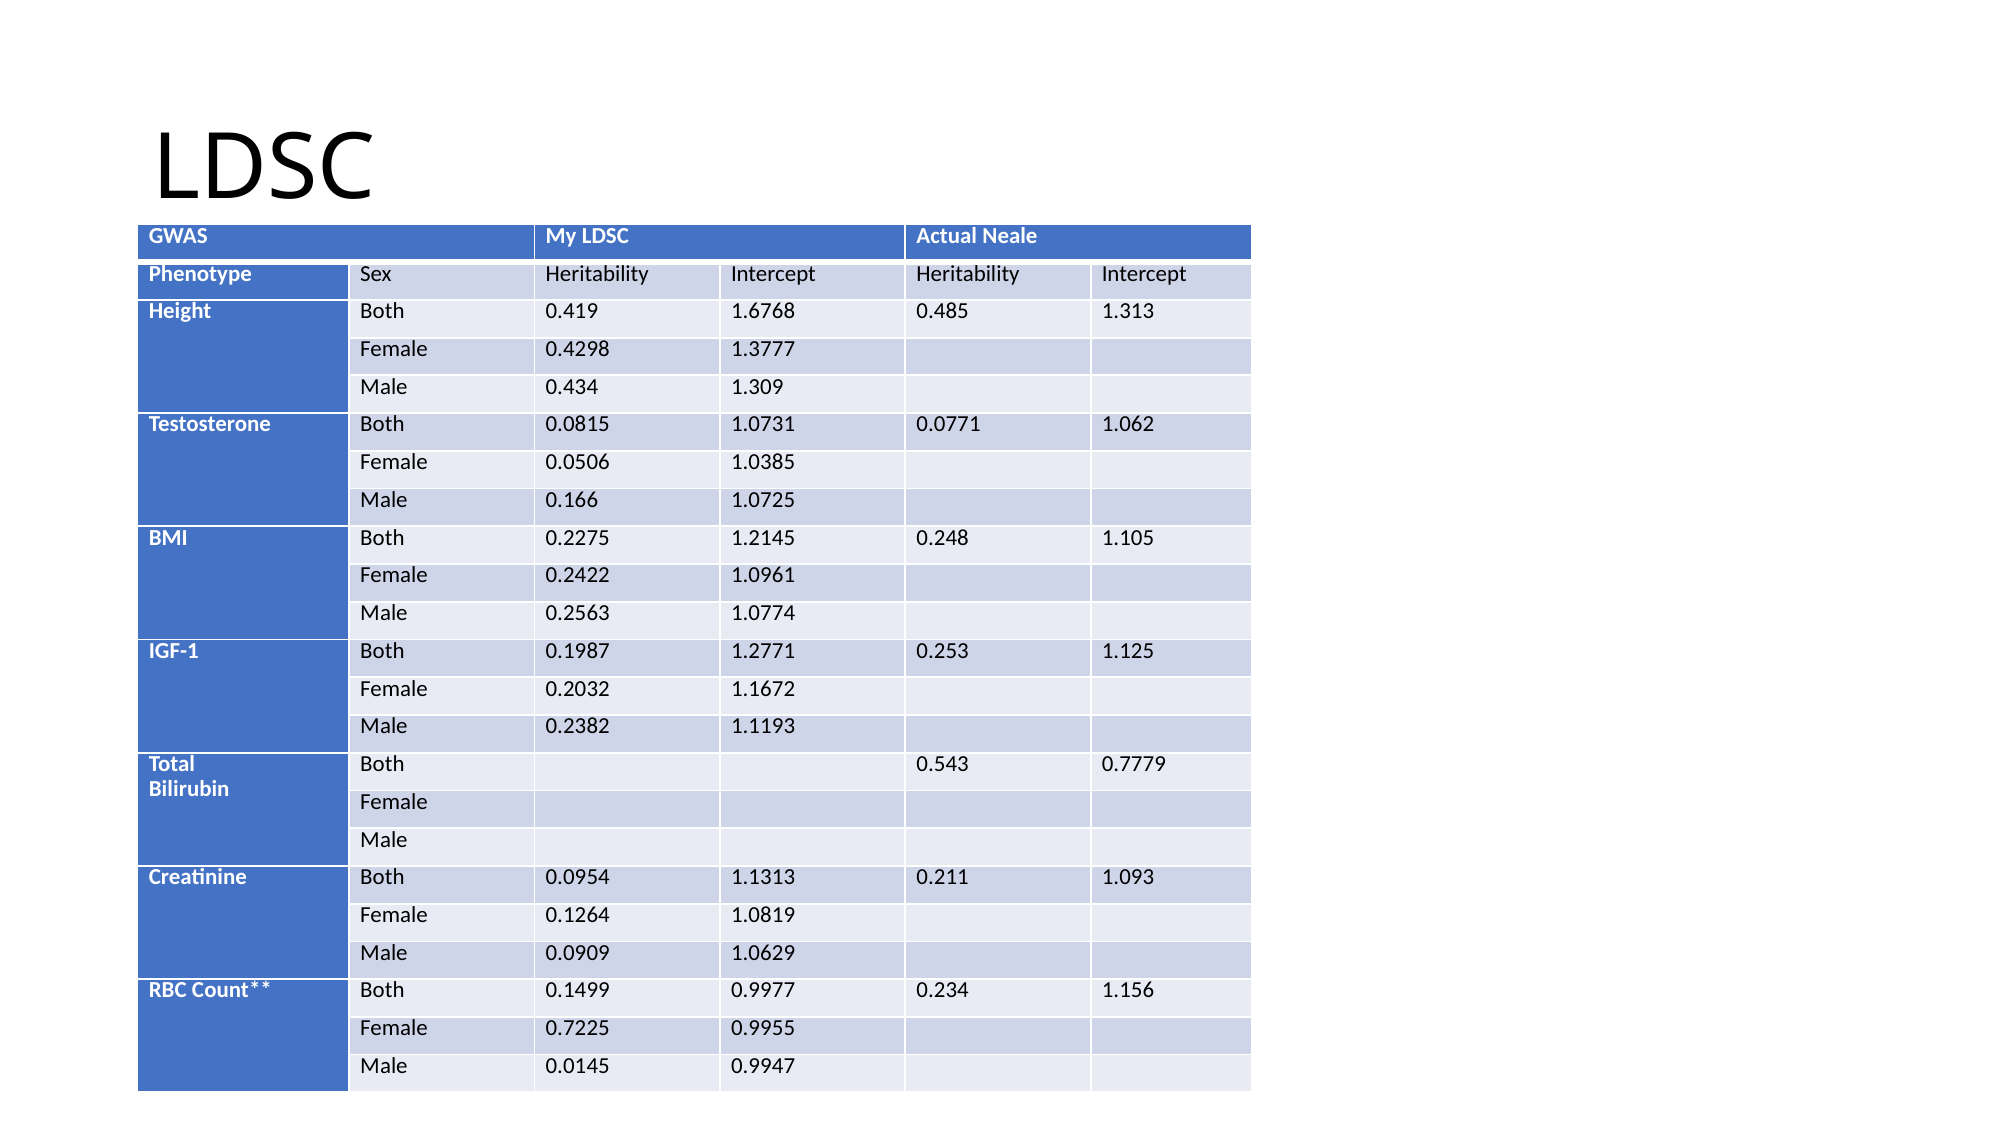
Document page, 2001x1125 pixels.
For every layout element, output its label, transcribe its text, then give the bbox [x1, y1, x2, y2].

table_cell [535, 791, 719, 827]
table_cell [1092, 1018, 1251, 1054]
table_cell [906, 452, 1090, 488]
table_cell IGF-1 [138, 640, 348, 752]
table_cell 0.0815 [535, 414, 719, 450]
table_cell 0.2563 [535, 603, 719, 639]
table_cell Both [350, 640, 534, 676]
table_cell 0.2382 [535, 716, 719, 752]
table_cell 1.0961 [721, 565, 904, 601]
table_cell [535, 829, 719, 865]
table_cell Female [350, 565, 534, 601]
table_cell [906, 791, 1090, 827]
table_cell [1092, 452, 1251, 488]
table_cell 0.166 [535, 489, 719, 525]
table_cell [1092, 716, 1251, 752]
table_cell Female [350, 905, 534, 941]
table_cell Intercept [1092, 265, 1251, 299]
table_cell 0.9947 [721, 1055, 904, 1091]
table_cell [1092, 829, 1251, 865]
table_cell 0.485 [906, 301, 1090, 337]
table_cell 1.0819 [721, 905, 904, 941]
table_cell 0.2275 [535, 527, 719, 563]
table_cell Heritability [535, 265, 719, 299]
table_cell [906, 603, 1090, 639]
table_cell Male [350, 489, 534, 525]
table_cell [721, 754, 904, 790]
table_cell 0.1987 [535, 640, 719, 676]
table_cell Male [350, 1055, 534, 1091]
table_cell [1092, 339, 1251, 374]
table_cell 1.6768 [721, 301, 904, 337]
table_cell 0.211 [906, 867, 1090, 903]
table_cell Female [350, 339, 534, 374]
table_cell RBC Count** [138, 980, 348, 1091]
table_cell 0.1499 [535, 980, 719, 1016]
table_cell 0.0145 [535, 1055, 719, 1091]
table_cell 1.062 [1092, 414, 1251, 450]
table_cell [906, 489, 1090, 525]
table_cell 1.0731 [721, 414, 904, 450]
table_cell 0.7779 [1092, 754, 1251, 790]
table_cell [906, 1055, 1090, 1091]
table_cell [906, 829, 1090, 865]
table_header My LDSC [535, 225, 904, 259]
table_cell 1.105 [1092, 527, 1251, 563]
table_cell Both [350, 527, 534, 563]
table_cell Both [350, 754, 534, 790]
table_cell 0.419 [535, 301, 719, 337]
table_cell 0.0771 [906, 414, 1090, 450]
table_cell BMI [138, 527, 348, 639]
table_header GWAS [138, 225, 534, 259]
table_cell 1.1313 [721, 867, 904, 903]
table_cell Female [350, 1018, 534, 1054]
table_cell Both [350, 980, 534, 1016]
table_cell Male [350, 603, 534, 639]
table_cell [1092, 678, 1251, 714]
table_cell [535, 754, 719, 790]
table_cell 0.0954 [535, 867, 719, 903]
table_cell 0.1264 [535, 905, 719, 941]
table_cell Intercept [721, 265, 904, 299]
table_cell 1.2771 [721, 640, 904, 676]
table_cell [1092, 905, 1251, 941]
table_cell [1092, 791, 1251, 827]
table_cell Male [350, 829, 534, 865]
table_cell [906, 339, 1090, 374]
table_cell [906, 678, 1090, 714]
table_cell 1.1193 [721, 716, 904, 752]
table_cell Phenotype [138, 265, 348, 299]
title LDSC [137, 59, 1863, 278]
table_cell 1.156 [1092, 980, 1251, 1016]
table_cell Total Bilirubin [138, 754, 348, 865]
table_cell [721, 829, 904, 865]
table_cell [906, 716, 1090, 752]
table_cell Both [350, 301, 534, 337]
table_cell [1092, 1055, 1251, 1091]
table_cell 0.253 [906, 640, 1090, 676]
table_cell 0.9977 [721, 980, 904, 1016]
table_cell 1.093 [1092, 867, 1251, 903]
table_cell 0.9955 [721, 1018, 904, 1054]
table_cell [906, 376, 1090, 412]
table_cell Creatinine [138, 867, 348, 978]
table_header Actual Neale [906, 225, 1251, 259]
table_cell 0.234 [906, 980, 1090, 1016]
table_cell 1.3777 [721, 339, 904, 374]
table_cell [1092, 376, 1251, 412]
table_cell 0.2422 [535, 565, 719, 601]
table_cell [906, 1018, 1090, 1054]
table_cell 1.309 [721, 376, 904, 412]
table_cell Male [350, 376, 534, 412]
table_cell Heritability [906, 265, 1090, 299]
table_cell Both [350, 867, 534, 903]
table_cell Testosterone [138, 414, 348, 525]
table_cell Female [350, 678, 534, 714]
table_cell Male [350, 716, 534, 752]
table_cell 0.2032 [535, 678, 719, 714]
table_cell 1.1672 [721, 678, 904, 714]
table_cell [721, 791, 904, 827]
table_cell 0.0909 [535, 942, 719, 978]
table_cell [906, 905, 1090, 941]
table_cell 1.0725 [721, 489, 904, 525]
table_cell [1092, 603, 1251, 639]
table_cell 1.125 [1092, 640, 1251, 676]
table_cell [906, 942, 1090, 978]
table_cell 1.0774 [721, 603, 904, 639]
table_cell Female [350, 452, 534, 488]
table_cell 0.0506 [535, 452, 719, 488]
table_cell 0.434 [535, 376, 719, 412]
table_cell [1092, 489, 1251, 525]
table_cell Male [350, 942, 534, 978]
table_cell [1092, 565, 1251, 601]
table_cell Height [138, 301, 348, 412]
table_cell Sex [350, 265, 534, 299]
table_cell 0.248 [906, 527, 1090, 563]
table_cell 0.543 [906, 754, 1090, 790]
table_cell [1092, 942, 1251, 978]
table_cell 0.4298 [535, 339, 719, 374]
table_cell [906, 565, 1090, 601]
table_cell 1.2145 [721, 527, 904, 563]
table_cell 1.313 [1092, 301, 1251, 337]
table_cell 1.0629 [721, 942, 904, 978]
table_cell Female [350, 791, 534, 827]
table_cell Both [350, 414, 534, 450]
table_cell 0.7225 [535, 1018, 719, 1054]
table_cell 1.0385 [721, 452, 904, 488]
